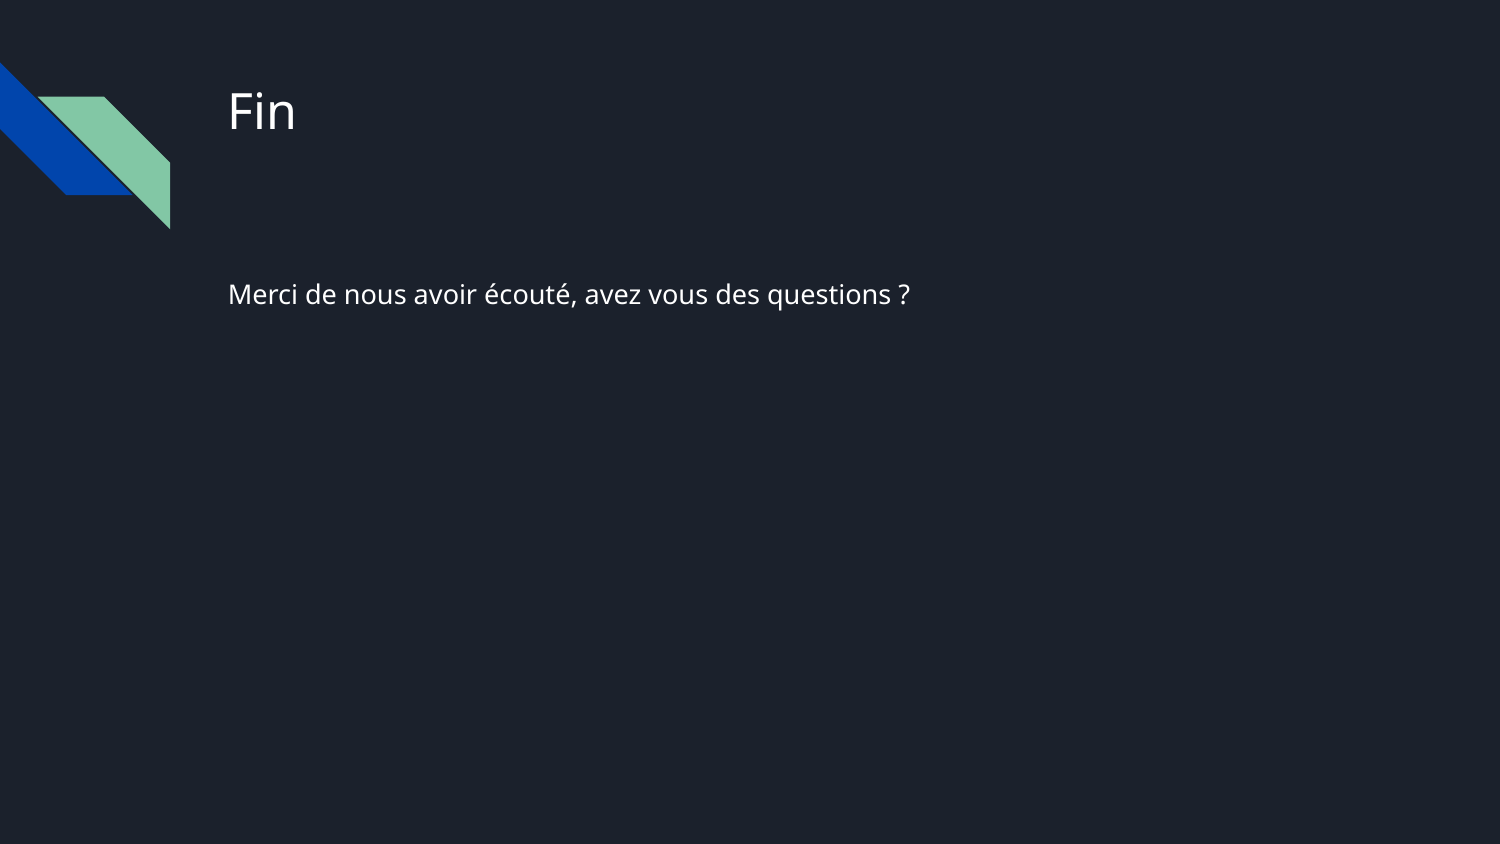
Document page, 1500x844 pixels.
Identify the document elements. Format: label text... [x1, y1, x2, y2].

list Merci de nous avoir écouté, avez vous des questions ? [212, 257, 1368, 735]
title Fin [212, 64, 1368, 215]
